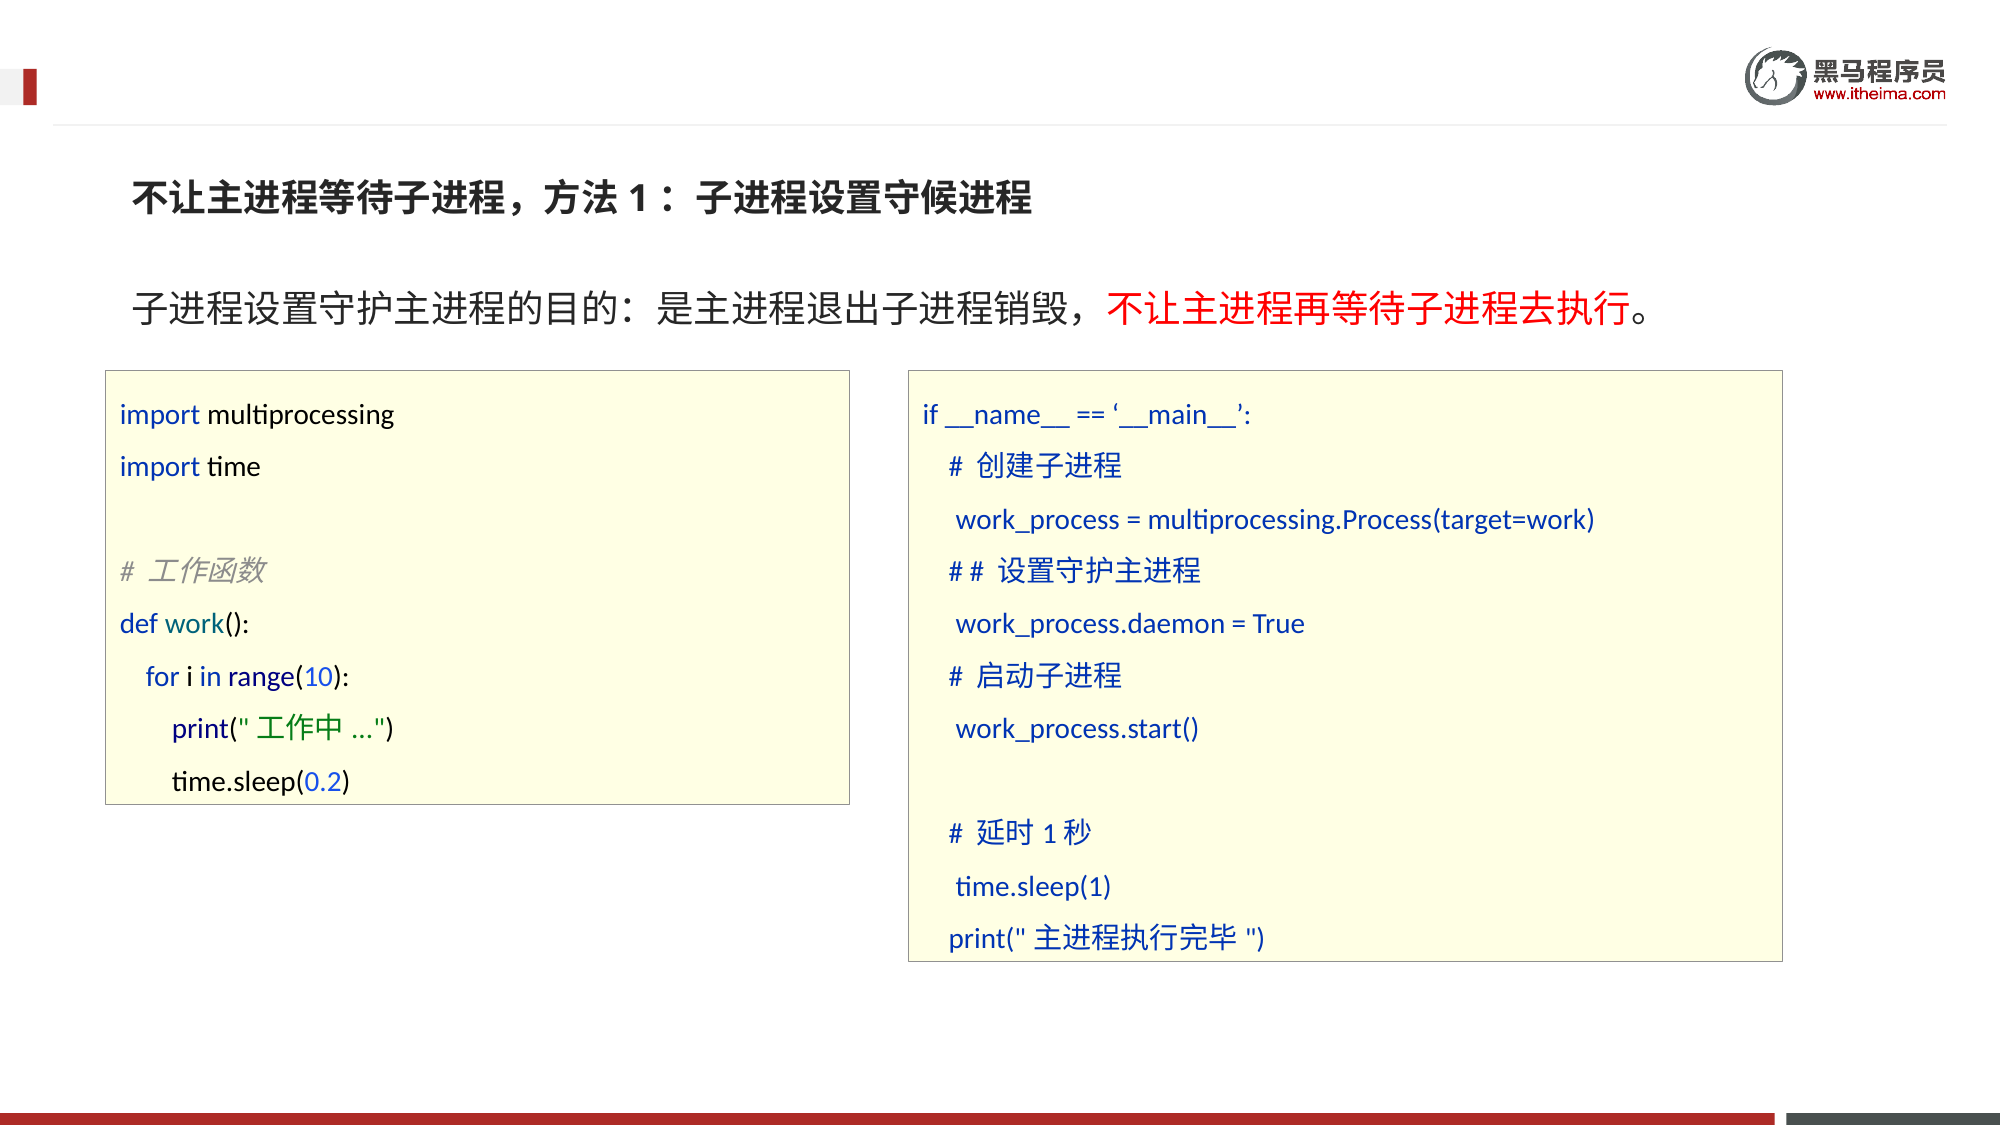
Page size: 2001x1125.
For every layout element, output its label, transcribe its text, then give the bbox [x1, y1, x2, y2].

text_box import multiprocessing import time # 工作函数 def work(): for i in range(10): print("工作中...") time.sleep(0.2) [105, 370, 849, 805]
text_box 不让主进程等待子进程，方法1：子进程设置守候进程 [116, 154, 1872, 239]
text_box 子进程设置守护主进程的目的：是主进程退出子进程销毁，不让主进程再等待子进程去执行。 [116, 265, 1872, 350]
text_box if __name__ == ‘__main__’: # 创建子进程 work_process = multiprocessing.Process(target=work) # # 设置守护主进程 work_process.daemon = True # 启动子进程 work_process.start() # 延时1秒 time.sleep(1) print("主进程执行完毕") [907, 370, 1783, 962]
picture [1744, 46, 1946, 106]
